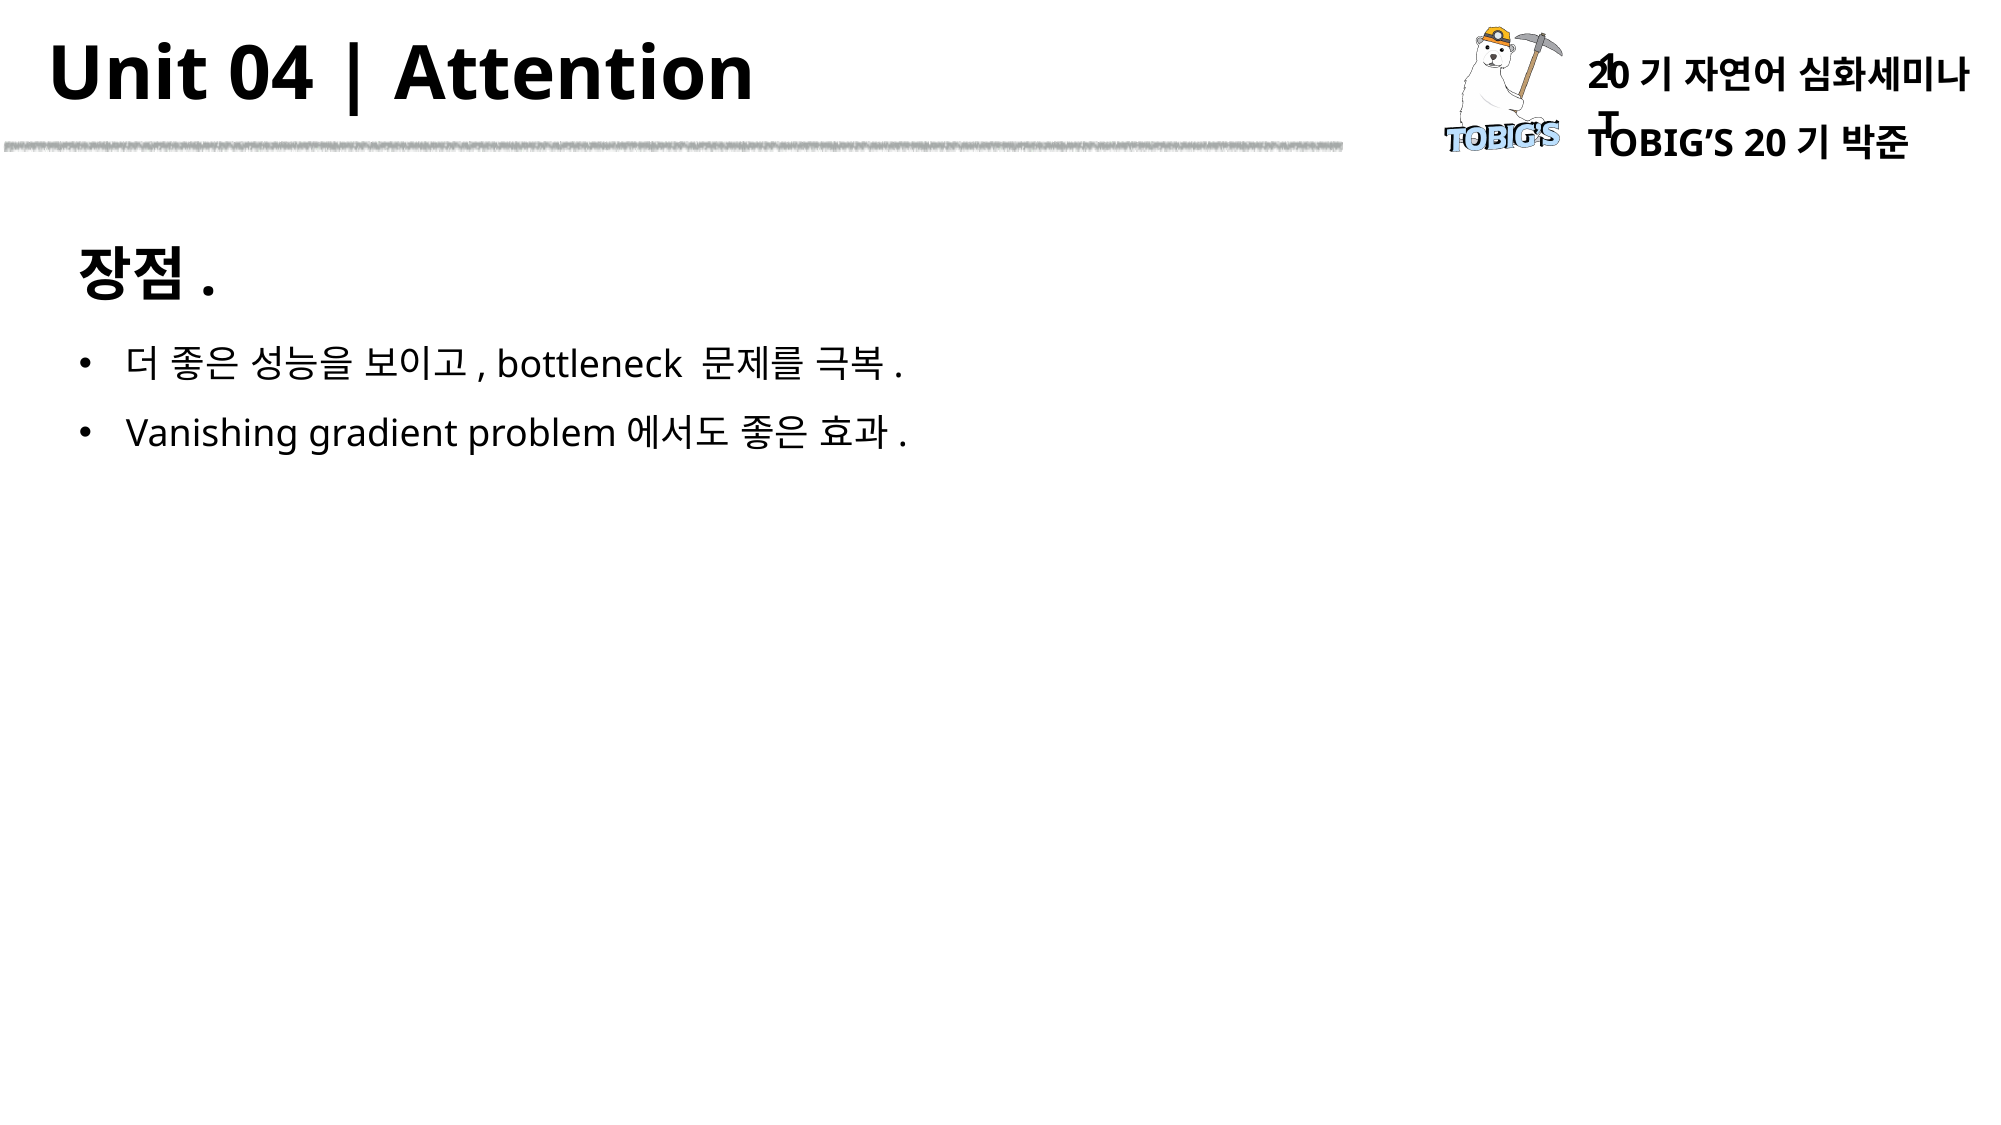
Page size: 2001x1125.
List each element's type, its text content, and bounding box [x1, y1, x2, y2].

text_box Unit 04 | Attention [39, 16, 1412, 134]
picture [1436, 24, 1565, 154]
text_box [1572, 21, 2000, 165]
picture [0, 141, 1347, 152]
text_box 더 좋은 성능을 보이고, bottleneck 문제를 극복. Vanishing gradient problem에서도 좋은 효과. [76, 315, 1924, 455]
text_box 장점. [76, 199, 1905, 307]
